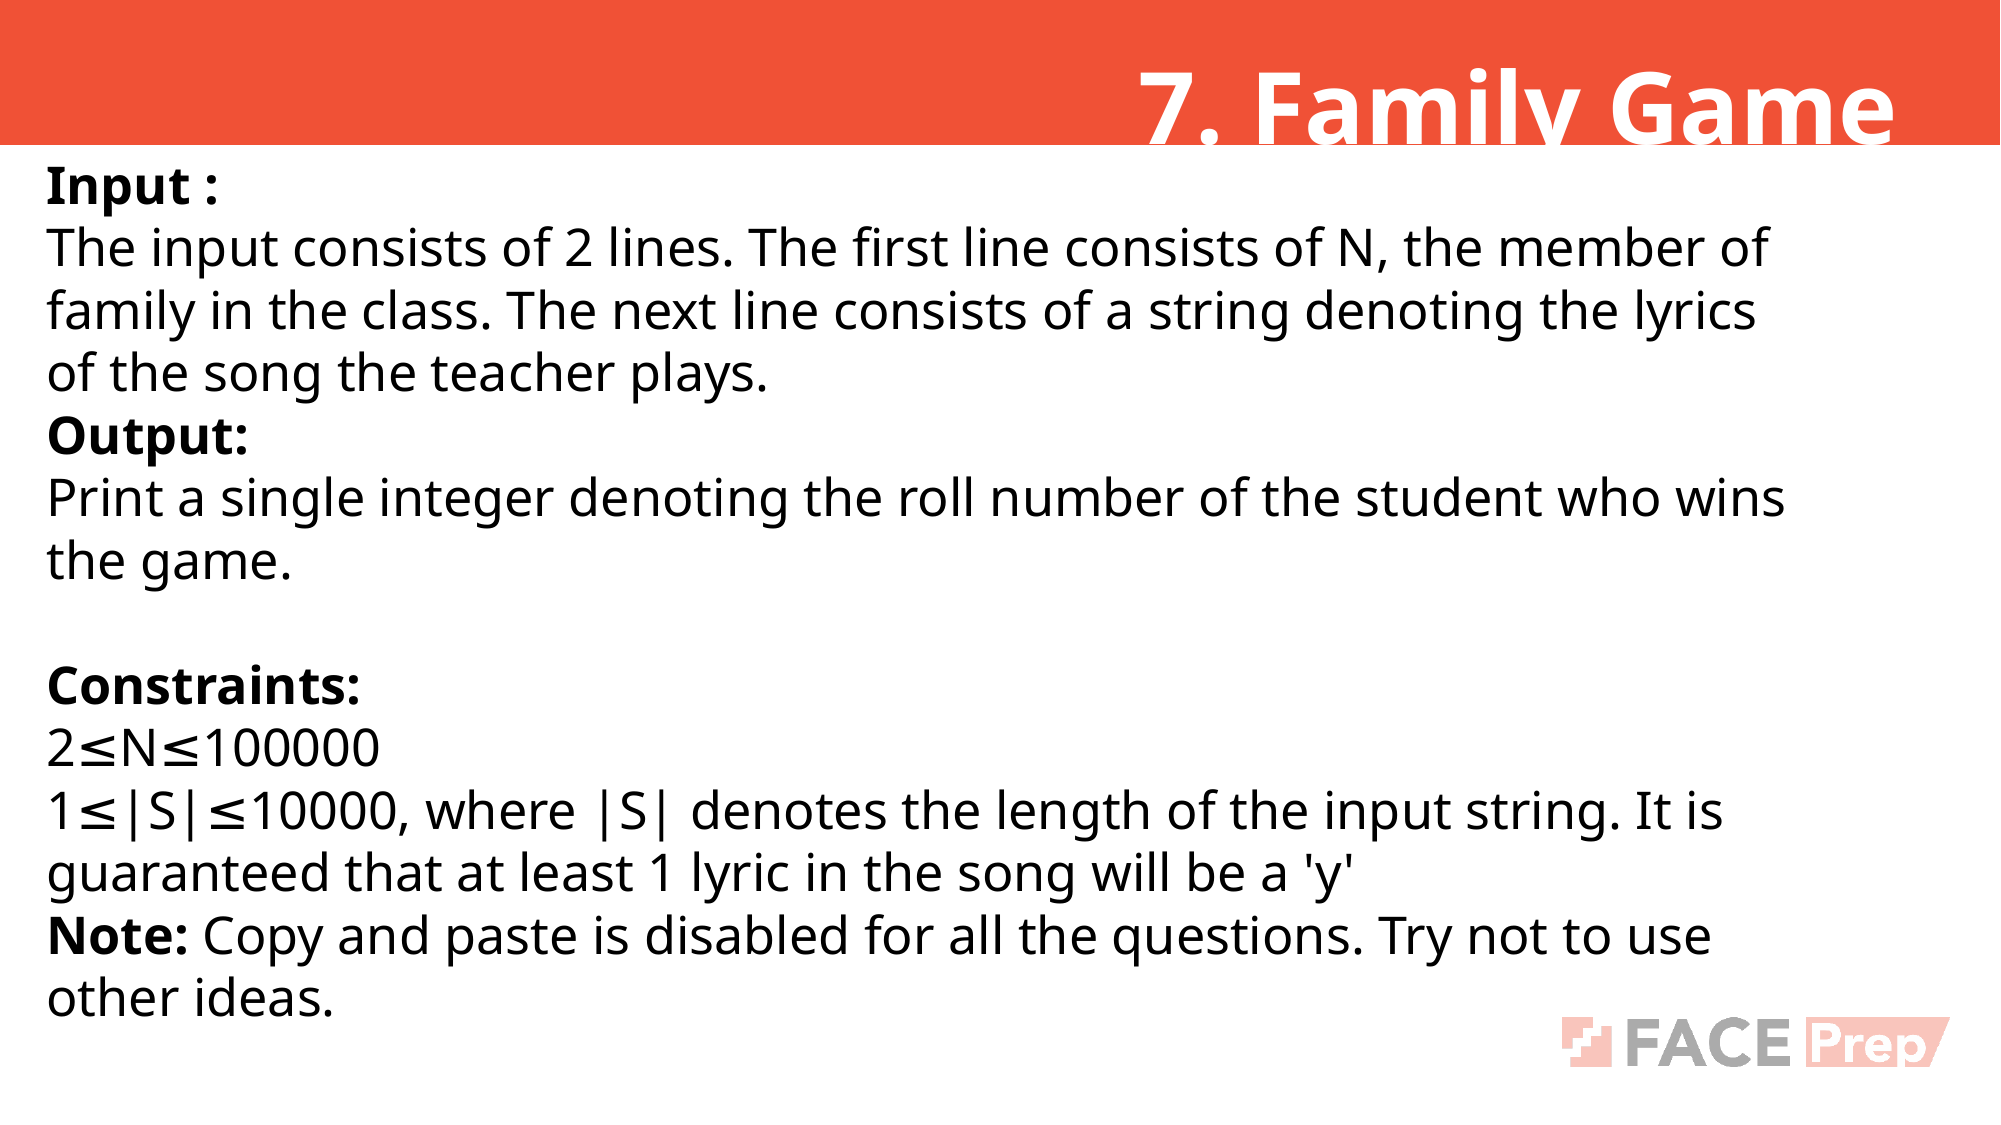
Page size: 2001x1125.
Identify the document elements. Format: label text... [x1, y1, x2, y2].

text_box 7. Family Game [31, 37, 1914, 173]
text_box Input : The input consists of 2 lines. The first line consists of N, the member of family in the class. The next line consists of a string denoting the lyrics of the song the teacher plays. Output: Print a single integer denoting the roll number of the student who wins the game. Constraints: 2≤N≤100000 1≤|S|≤10000, where |S| denotes the length of the input string. It is guaranteed that at least 1 lyric in the song will be a 'y' Note: Copy and paste is disabled for all the questions. Try not to use other ideas. [31, 144, 1829, 1035]
picture [1562, 1017, 1950, 1067]
text_box [0, 0, 2000, 146]
